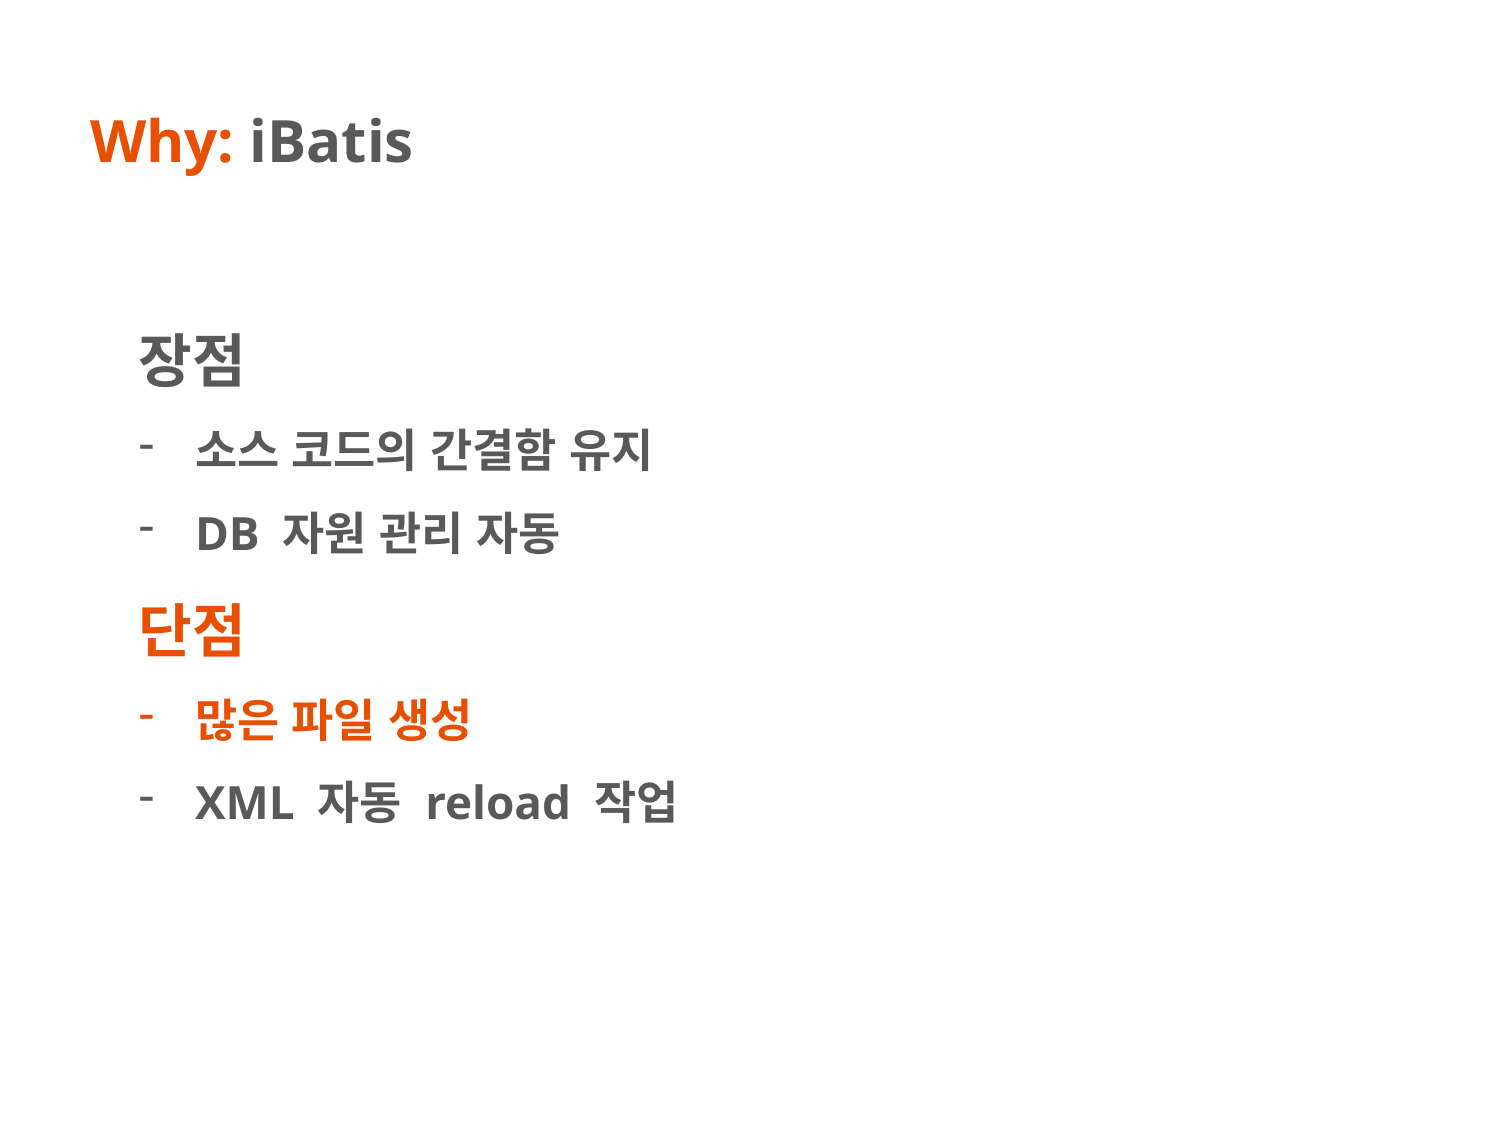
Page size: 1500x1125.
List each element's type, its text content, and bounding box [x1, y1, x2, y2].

title Why: iBatis [75, 45, 1425, 233]
text_box 장점 소스 코드의 간결함 유지 DB 자원 관리 자동 단점 많은 파일 생성 XML 자동 reload 작업 [124, 282, 693, 837]
